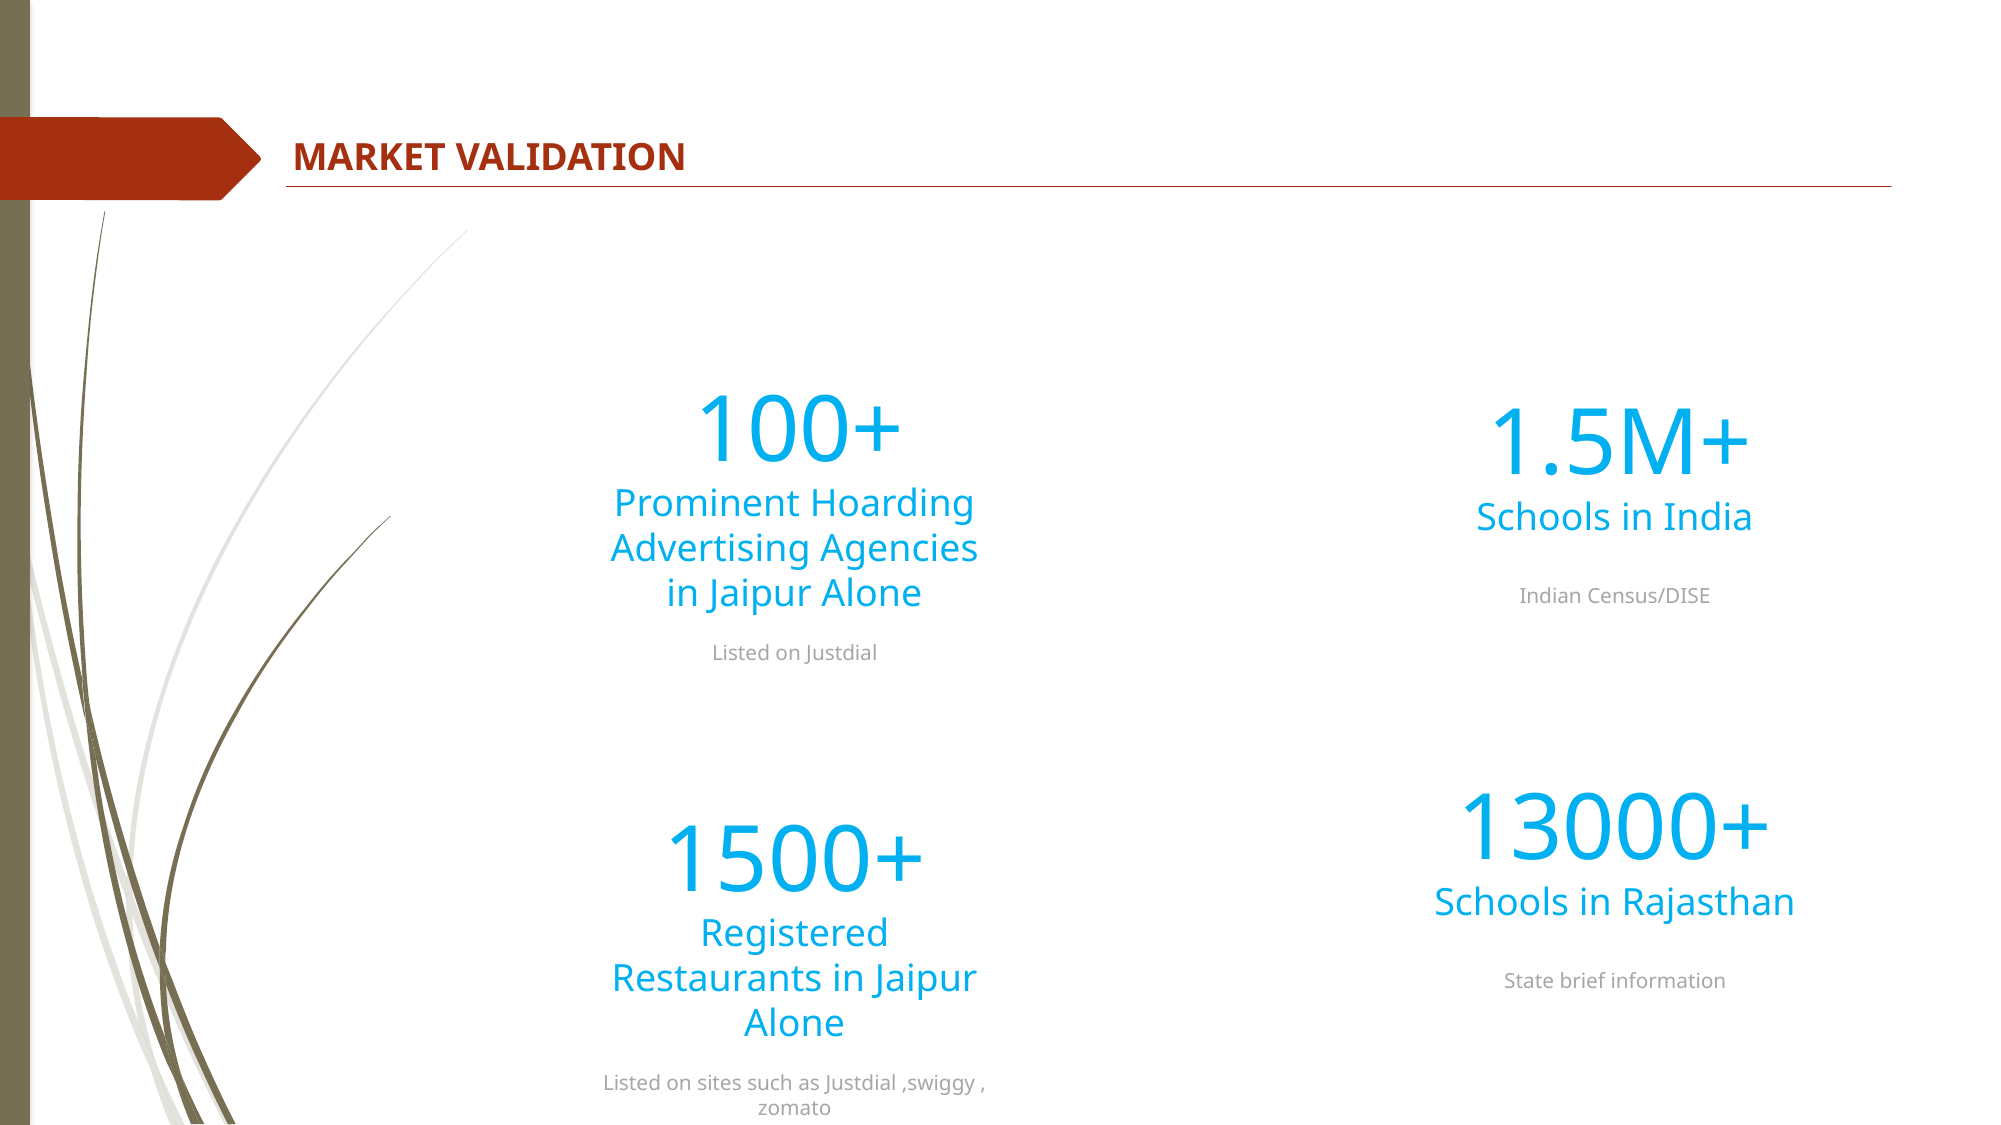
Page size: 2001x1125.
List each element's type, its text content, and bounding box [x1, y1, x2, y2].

text_box 1.5M+ Schools in India Indian Census/DISE 13000+ Schools in Rajasthan State brief information [1397, 375, 1833, 1001]
text_box 100+ Prominent Hoarding Advertising Agencies in Jaipur Alone Listed on Justdial 1500+ Registered Restaurants in Jaipur Alone Listed on sites such as Justdial ,swiggy , zomato [577, 362, 1013, 1125]
text_box MARKET VALIDATION [277, 125, 702, 186]
